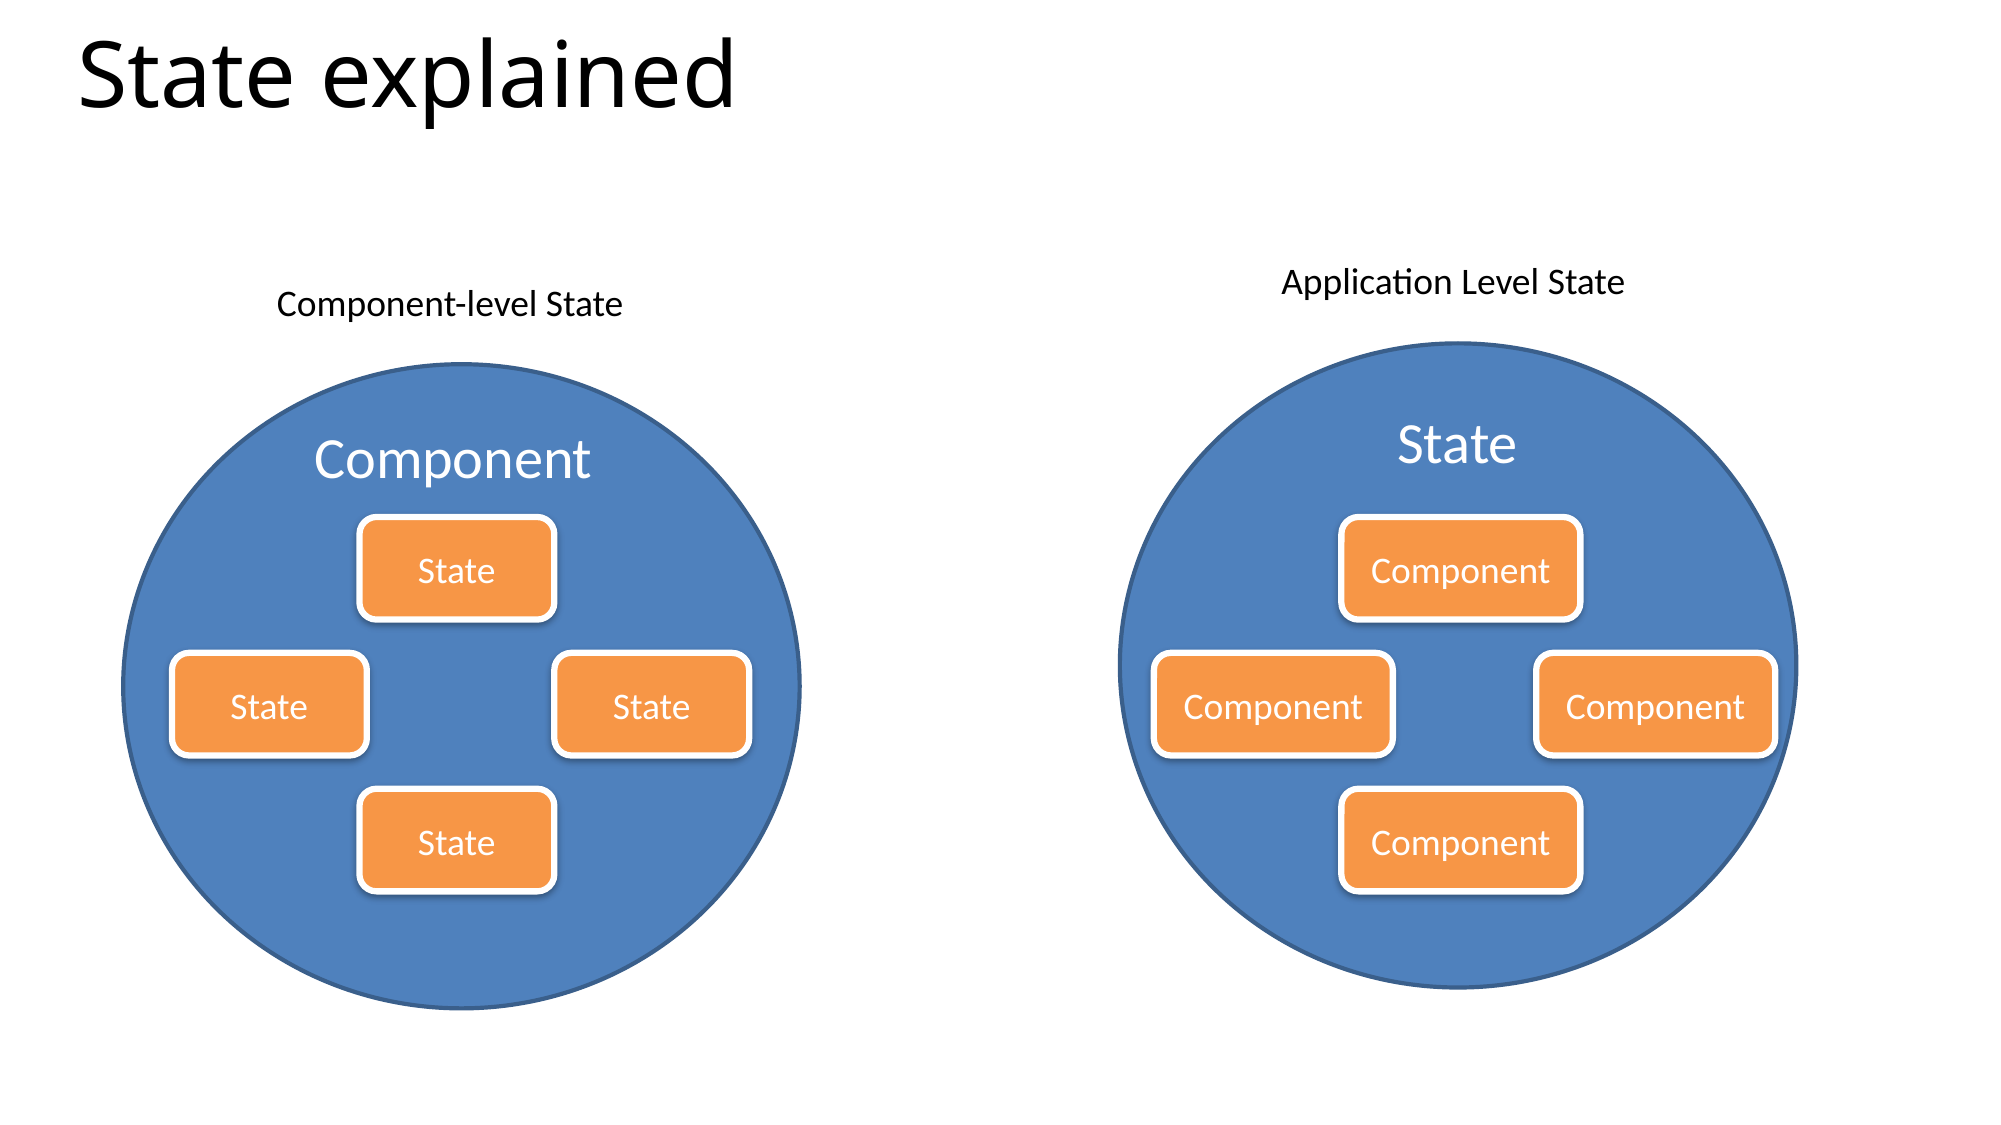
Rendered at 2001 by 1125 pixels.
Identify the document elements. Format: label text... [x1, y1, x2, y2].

text_box State [356, 513, 558, 623]
text_box Component [1150, 649, 1397, 759]
text_box State [1266, 397, 1649, 483]
text_box Application Level State [1266, 249, 1649, 309]
text_box Component [1533, 649, 1779, 759]
text_box [121, 413, 802, 1011]
text_box [280, 362, 643, 412]
text_box [1117, 341, 1799, 990]
text_box Component [1338, 785, 1584, 895]
text_box Component [1338, 513, 1584, 623]
title State explained [62, 29, 1953, 205]
text_box State [168, 649, 370, 759]
text_box State [551, 649, 753, 759]
text_box Component [262, 412, 645, 498]
text_box Component-level State [262, 271, 645, 332]
text_box State [356, 785, 558, 895]
